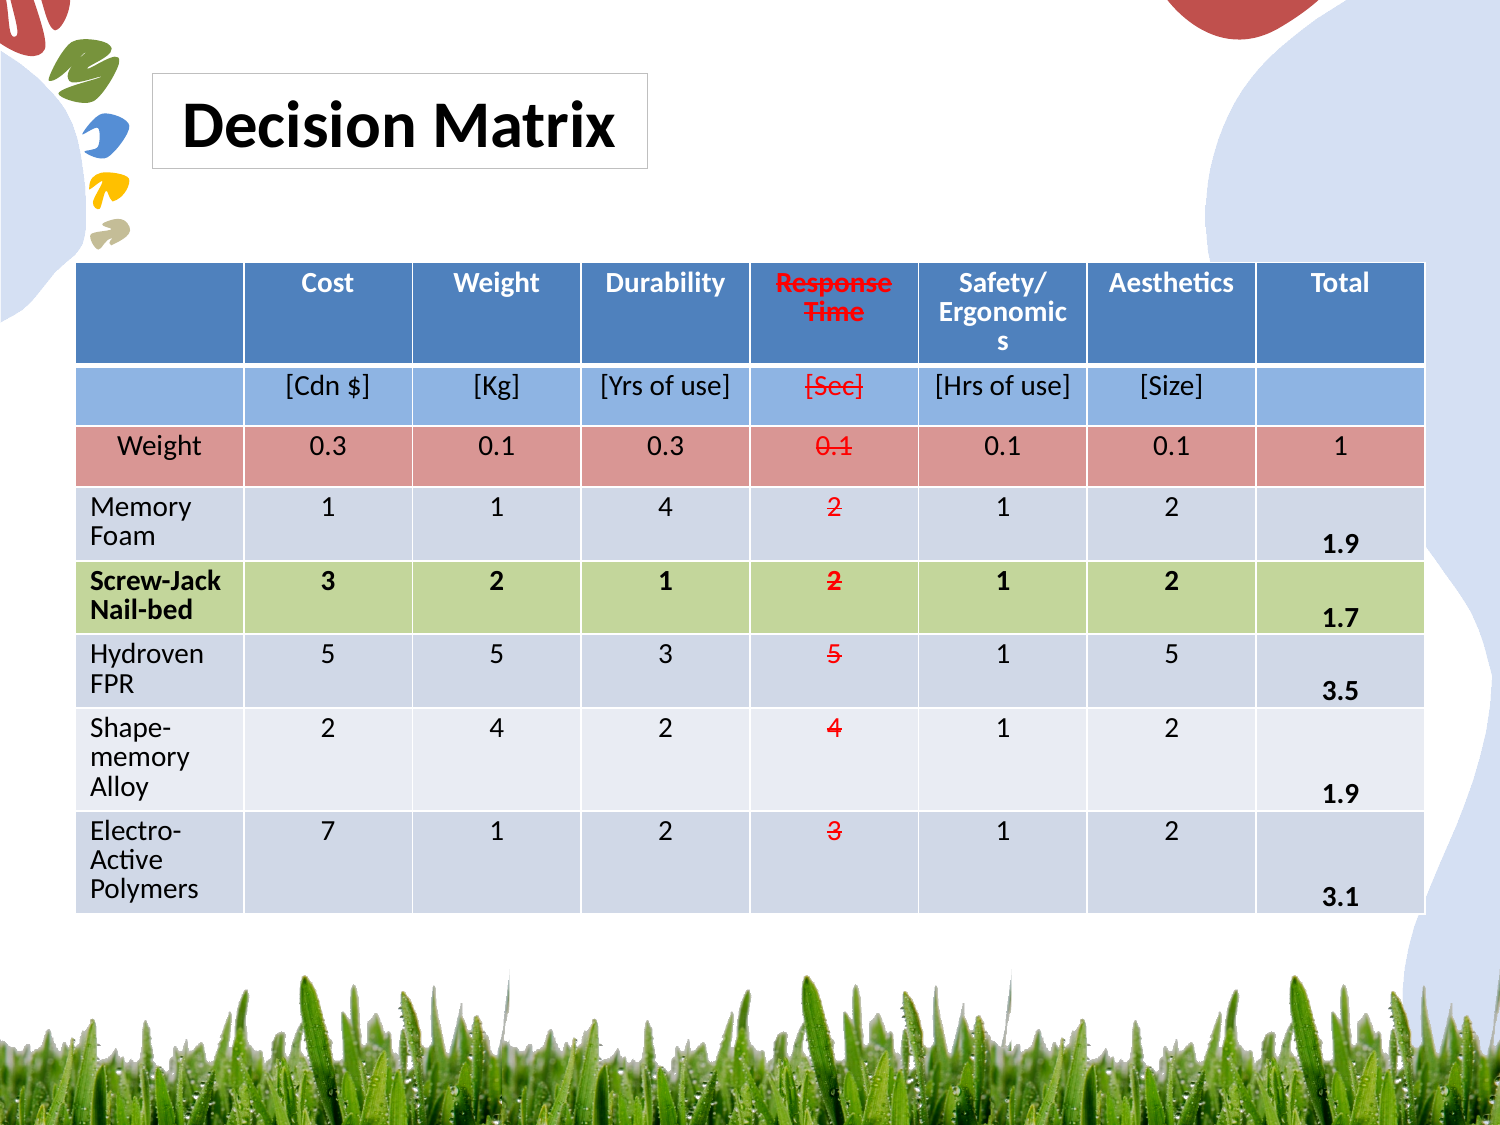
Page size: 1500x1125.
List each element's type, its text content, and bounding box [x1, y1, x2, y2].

table_header Durability [582, 263, 749, 363]
table_cell 5 [413, 635, 580, 707]
table_cell [Yrs of use] [582, 368, 749, 425]
table_cell 2 [413, 562, 580, 633]
table_cell 1 [1257, 427, 1424, 486]
table_header Aesthetics [1088, 263, 1255, 363]
picture [0, 936, 1500, 1125]
table_cell 0.1 [751, 427, 918, 486]
table_header Response Time [751, 263, 918, 363]
table_cell 1.9 [1257, 488, 1424, 560]
text_box Decision Matrix [152, 73, 648, 169]
table_cell [Kg] [413, 368, 580, 425]
table_cell 3.5 [1257, 635, 1424, 707]
table_cell 2 [751, 562, 918, 633]
table_cell 4 [751, 709, 918, 810]
table_header [76, 263, 243, 363]
table_cell 5 [245, 635, 412, 707]
table_header Safety/Ergonomics [919, 263, 1086, 363]
table_cell Screw-Jack Nail-bed [76, 562, 243, 633]
table_cell 2 [1088, 709, 1255, 810]
table_cell 2 [245, 709, 412, 810]
table_header Weight [413, 263, 580, 363]
table_cell [Sec] [751, 368, 918, 425]
table_cell 3 [245, 562, 412, 633]
table_cell 0.3 [245, 427, 412, 486]
table_cell 5 [1088, 635, 1255, 707]
table_cell [1257, 368, 1424, 425]
table_cell 1 [919, 562, 1086, 633]
table_cell 1.9 [1257, 709, 1424, 810]
table_cell [Size] [1088, 368, 1255, 425]
table_cell 7 [245, 812, 412, 913]
table_cell 2 [582, 812, 749, 913]
table_cell 5 [751, 635, 918, 707]
table_cell Electro-Active Polymers [76, 812, 243, 913]
table_cell 0.1 [413, 427, 580, 486]
table_cell Memory Foam [76, 488, 243, 560]
table_cell 2 [1088, 562, 1255, 633]
table_cell 2 [1088, 488, 1255, 560]
table_cell 1 [582, 562, 749, 633]
table_cell 1 [919, 488, 1086, 560]
table_cell Hydroven FPR [76, 635, 243, 707]
table_cell 1 [245, 488, 412, 560]
table_cell 4 [582, 488, 749, 560]
table_cell 0.3 [582, 427, 749, 486]
table_cell 1 [919, 812, 1086, 913]
table_cell 0.1 [1088, 427, 1255, 486]
table_cell 1.7 [1257, 562, 1424, 633]
table_cell 3 [582, 635, 749, 707]
table_cell 2 [751, 488, 918, 560]
table_cell 1 [919, 709, 1086, 810]
table_cell 4 [413, 709, 580, 810]
table_cell 2 [582, 709, 749, 810]
table_cell [76, 368, 243, 425]
table_header Total [1257, 263, 1424, 363]
table_cell 0.1 [919, 427, 1086, 486]
table_cell 1 [413, 488, 580, 560]
table_cell Shape-memory Alloy [76, 709, 243, 810]
table_cell [Cdn $] [245, 368, 412, 425]
table_cell Weight [76, 427, 243, 486]
table_header Cost [245, 263, 412, 363]
table_cell 2 [1088, 812, 1255, 913]
table_cell 3.1 [1257, 812, 1424, 913]
table_cell 1 [413, 812, 580, 913]
table_cell [Hrs of use] [919, 368, 1086, 425]
table_cell 1 [919, 635, 1086, 707]
table_cell 3 [751, 812, 918, 913]
